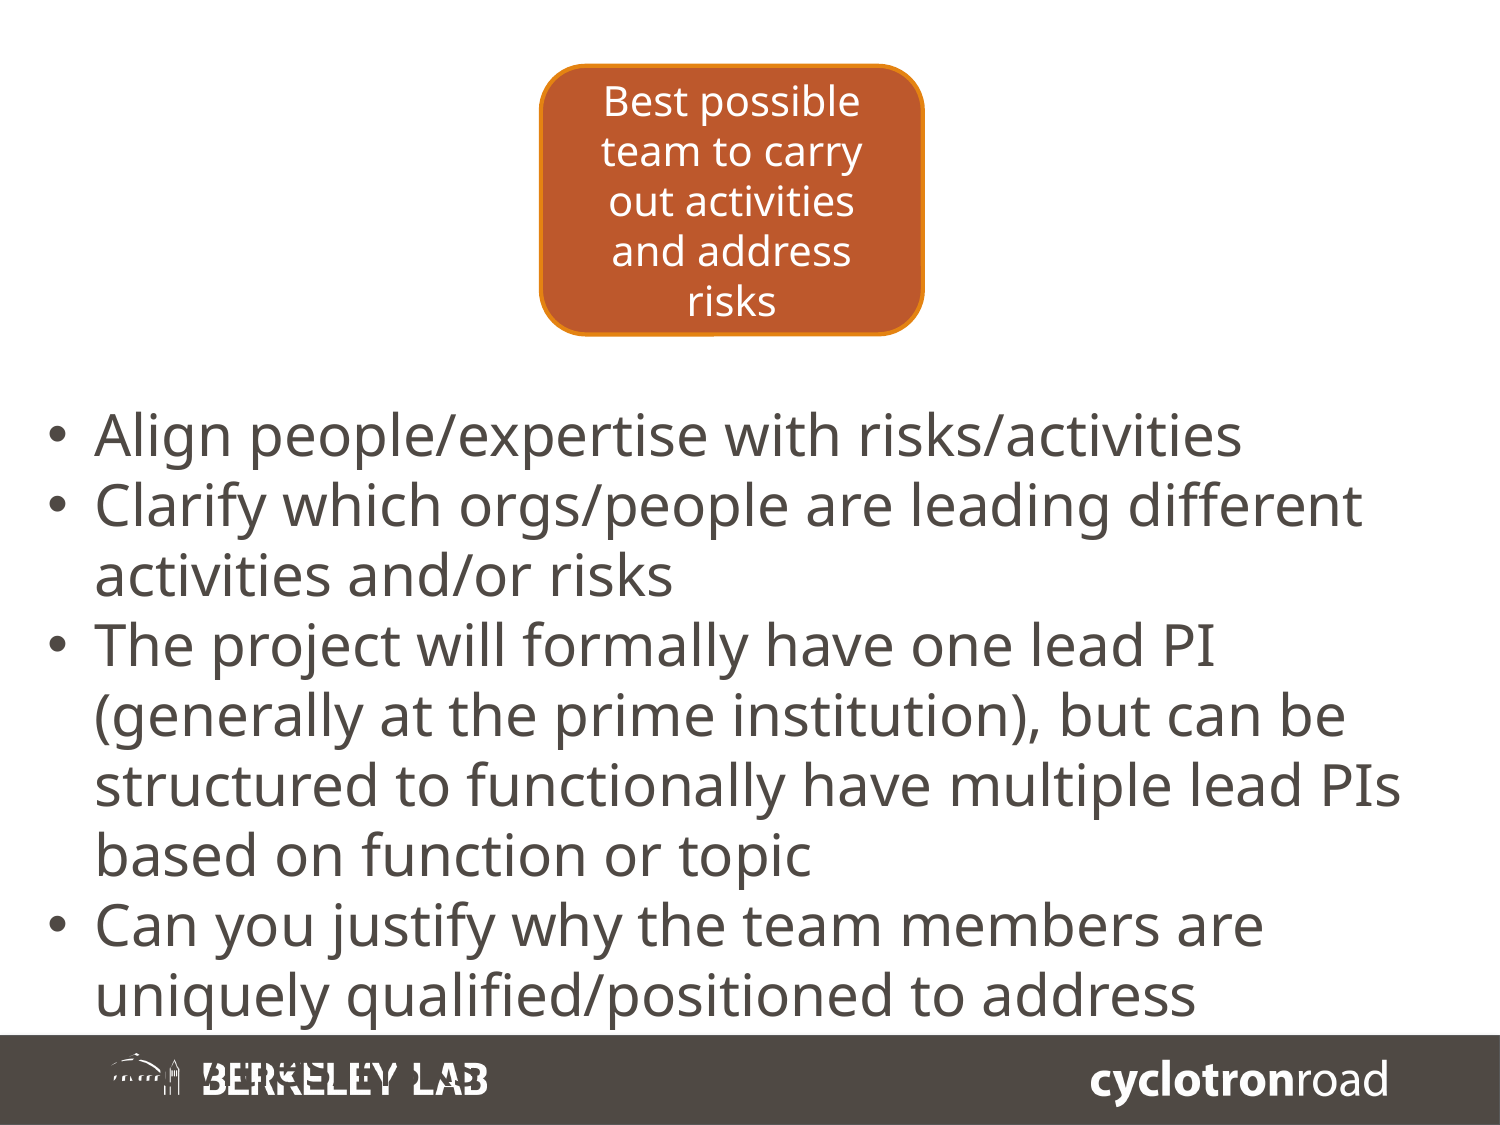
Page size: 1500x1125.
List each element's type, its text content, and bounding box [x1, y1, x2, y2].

text_box Align people/expertise with risks/activities Clarify which orgs/people are leading different activities and/or risks The project will formally have one lead PI (generally at the prime institution), but can be structured to functionally have multiple lead PIs based on function or topic Can you justify why the team members are uniquely qualified/positioned to address activities/risks? [47, 398, 1475, 1125]
text_box Best possible team to carry out activities and address risks [538, 63, 925, 337]
